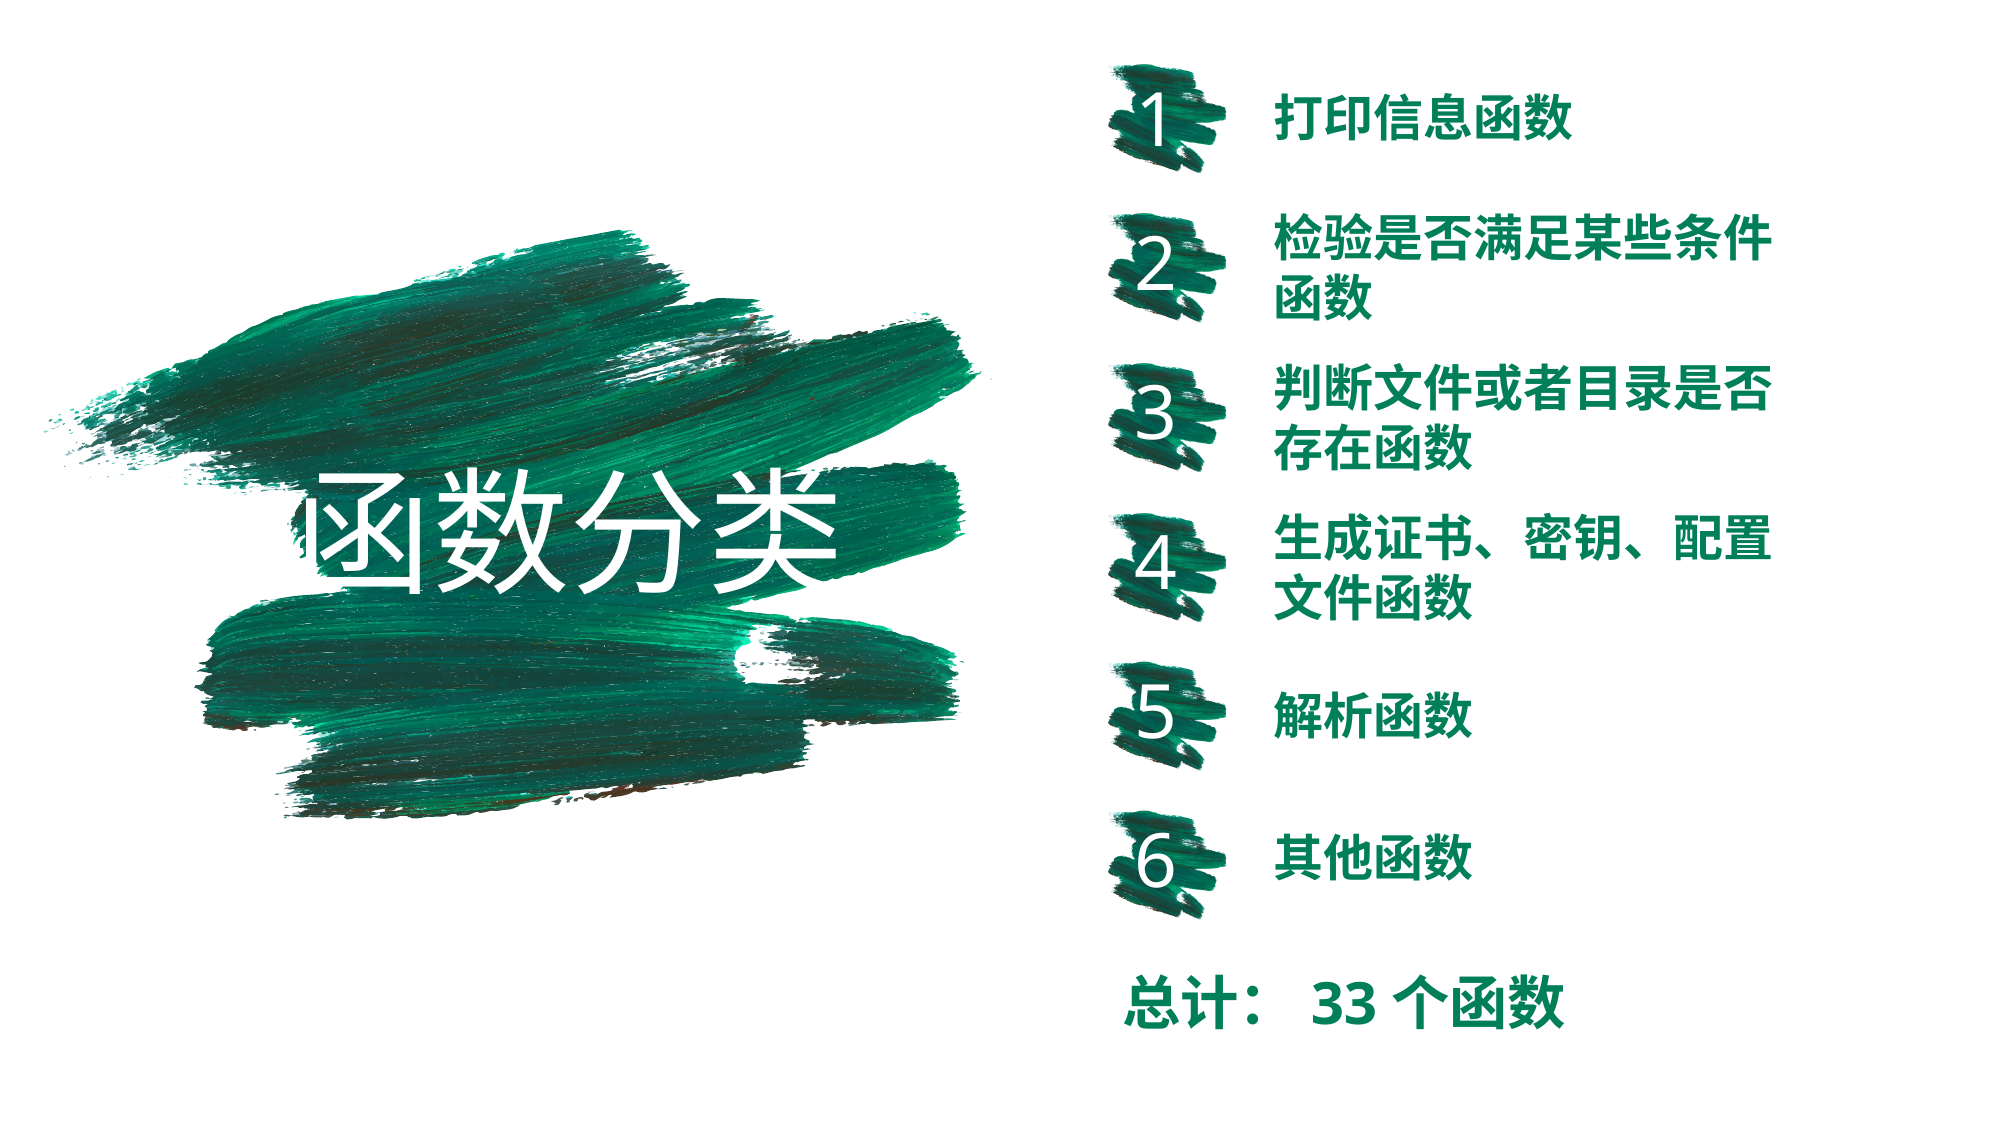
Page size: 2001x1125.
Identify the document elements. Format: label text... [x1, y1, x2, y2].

picture [1107, 362, 1227, 472]
text_box 其他函数 [1258, 818, 1822, 894]
text_box 打印信息函数 [1258, 79, 1822, 155]
picture [1107, 63, 1227, 173]
text_box 总计：33个函数 [1107, 958, 1613, 1044]
picture [1107, 809, 1227, 920]
picture [1107, 212, 1227, 323]
text_box 检验是否满足某些条件函数 [1258, 199, 1822, 335]
text_box 生成证书、密钥、配置文件函数 [1258, 498, 1822, 634]
picture [1107, 512, 1227, 622]
picture [1107, 660, 1227, 771]
text_box 解析函数 [1258, 677, 1822, 752]
picture [69, 248, 1015, 810]
text_box 判断文件或者目录是否存在函数 [1258, 349, 1822, 484]
